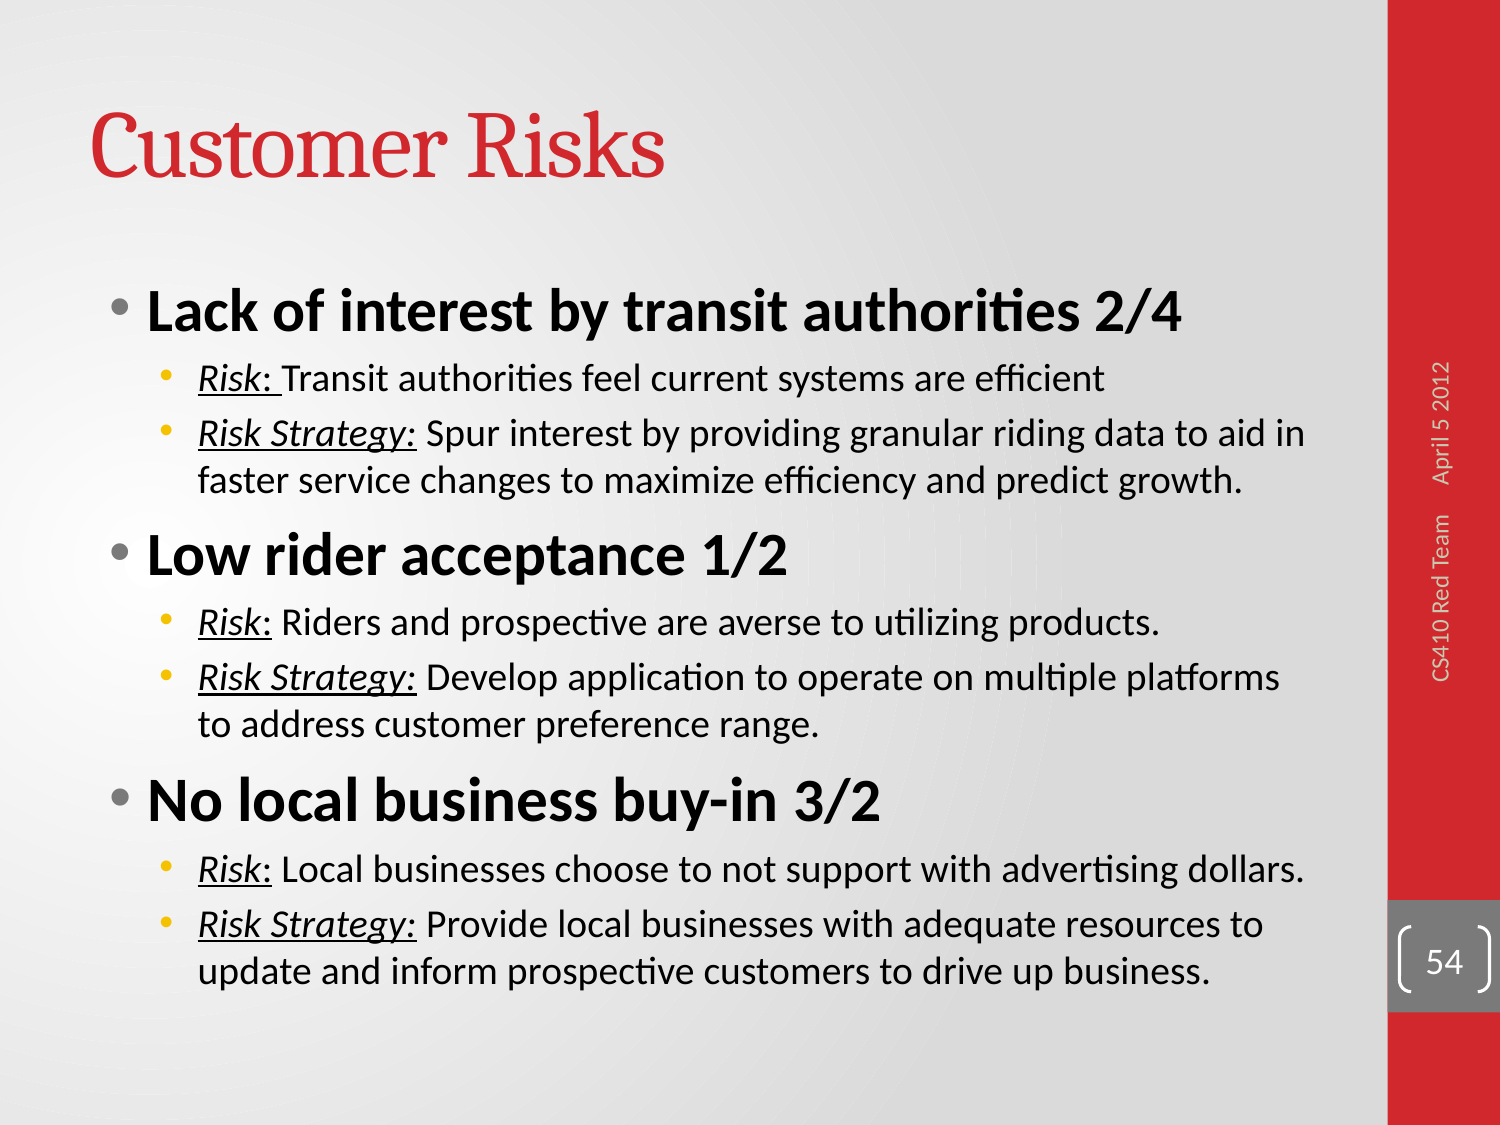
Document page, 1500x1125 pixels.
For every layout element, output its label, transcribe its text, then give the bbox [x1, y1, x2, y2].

list Lack of interest by transit authorities 2/4 Risk: Transit authorities feel current systems are efficient Risk Strategy: Spur interest by providing granular riding data to aid in faster service changes to maximize efficiency and predict growth. Low rider acceptance 1/2 Risk: Riders and prospective are averse to utilizing products. Risk Strategy: Develop application to operate on multiple platforms to address customer preference range. No local business buy-in 3/2 Risk: Local businesses choose to not support with advertising dollars. Risk Strategy: Provide local businesses with adequate resources to update and inform prospective customers to drive up business. [75, 262, 1325, 1050]
slide_number 54 [1397, 925, 1492, 994]
footer CS410 Red Team [1408, 500, 1469, 889]
title Customer Risks [75, 45, 1325, 233]
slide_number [1408, 100, 1469, 500]
